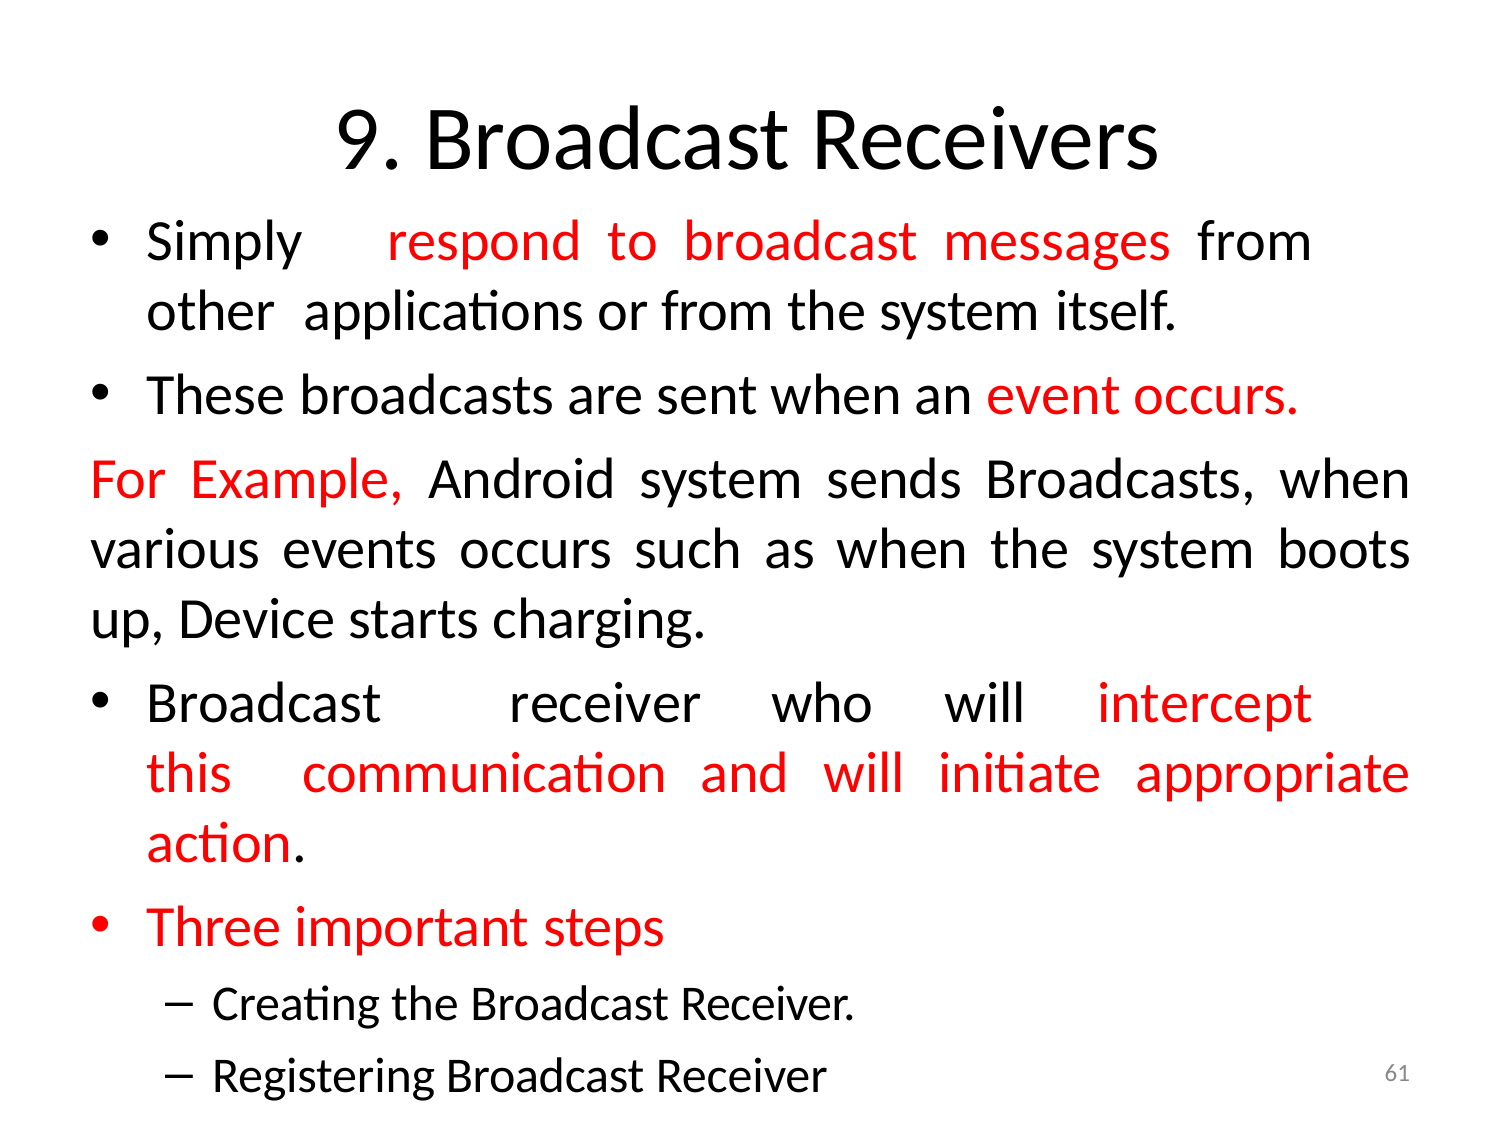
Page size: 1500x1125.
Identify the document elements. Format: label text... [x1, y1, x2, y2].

slide_number 61 [1412, 1060, 1417, 1125]
title 9. Broadcast Receivers [331, 75, 1169, 200]
text_box Simply respond to broadcast messages from other applications or from the system itself. These broadcasts are sent when an event occurs. For Example, Android system sends Broadcasts, when various events occurs such as when the system boots up, Device starts charging. Broadcast receiver who will intercept this communication and will initiate appropriate action. Three important steps Creating the Broadcast Receiver. Registering Broadcast Receiver Broadcasting Custom Intents [87, 200, 1412, 1125]
